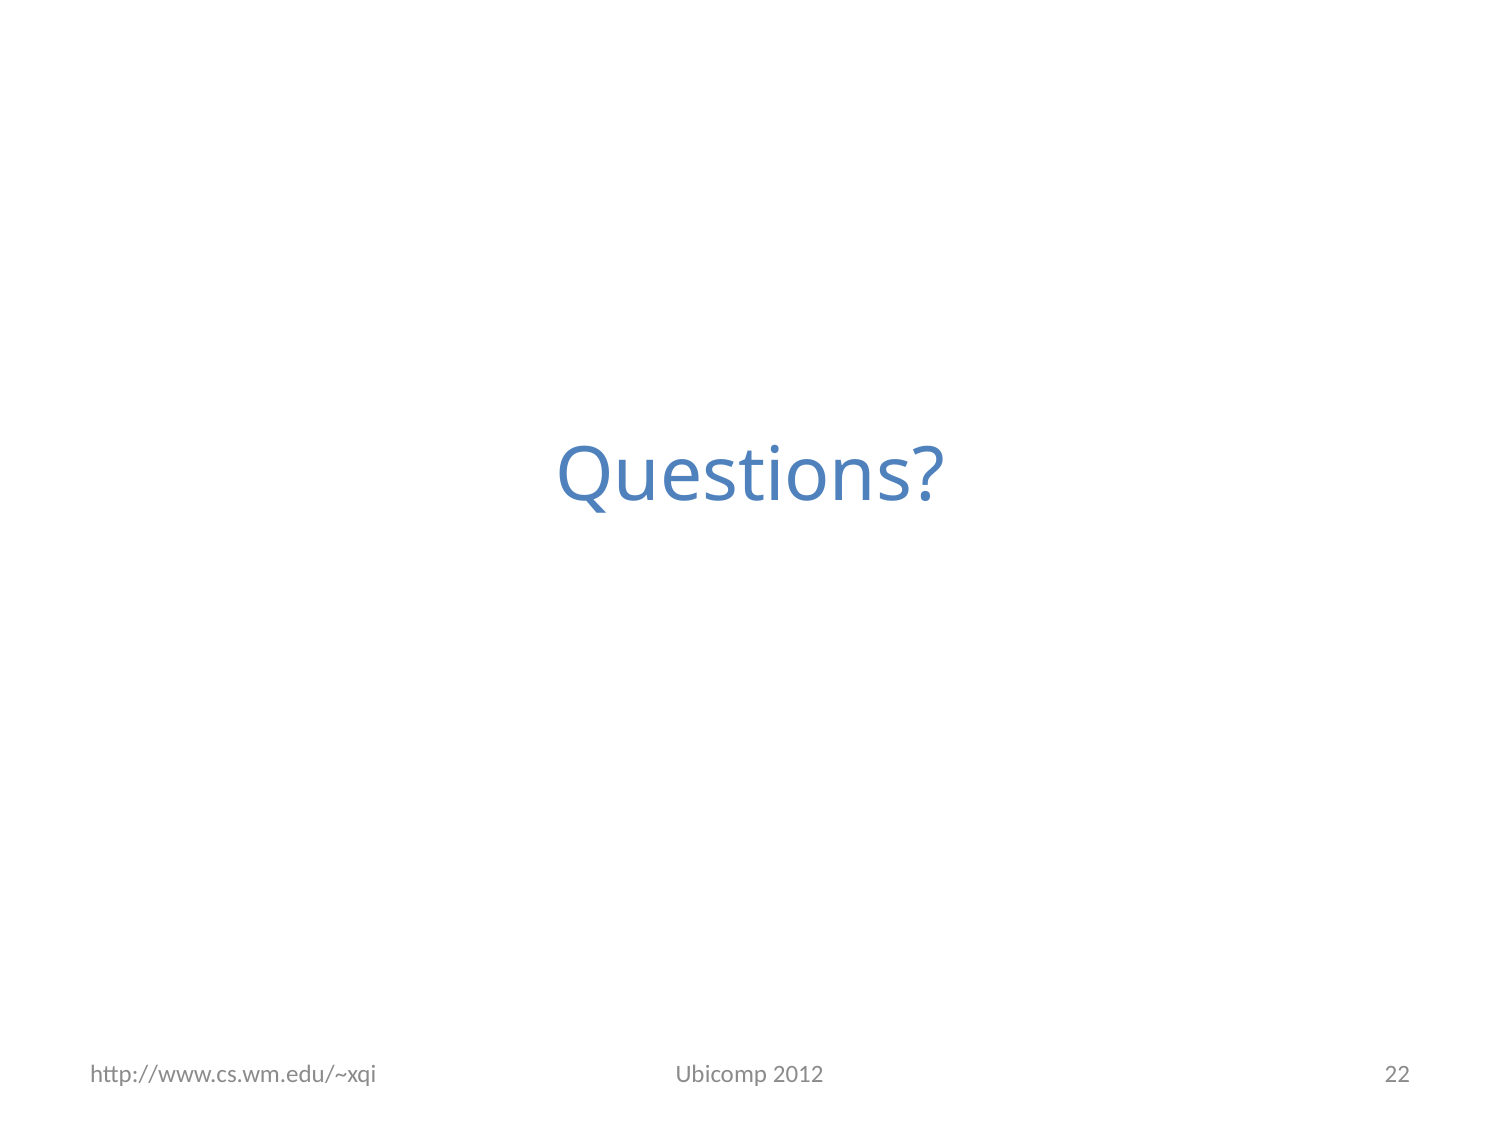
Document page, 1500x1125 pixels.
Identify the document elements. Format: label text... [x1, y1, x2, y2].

footer Ubicomp 2012 [512, 1042, 988, 1103]
title Questions? [112, 349, 1388, 591]
slide_number http://www.cs.wm.edu/~xqi [75, 1042, 425, 1103]
slide_number 22 [1074, 1042, 1425, 1103]
